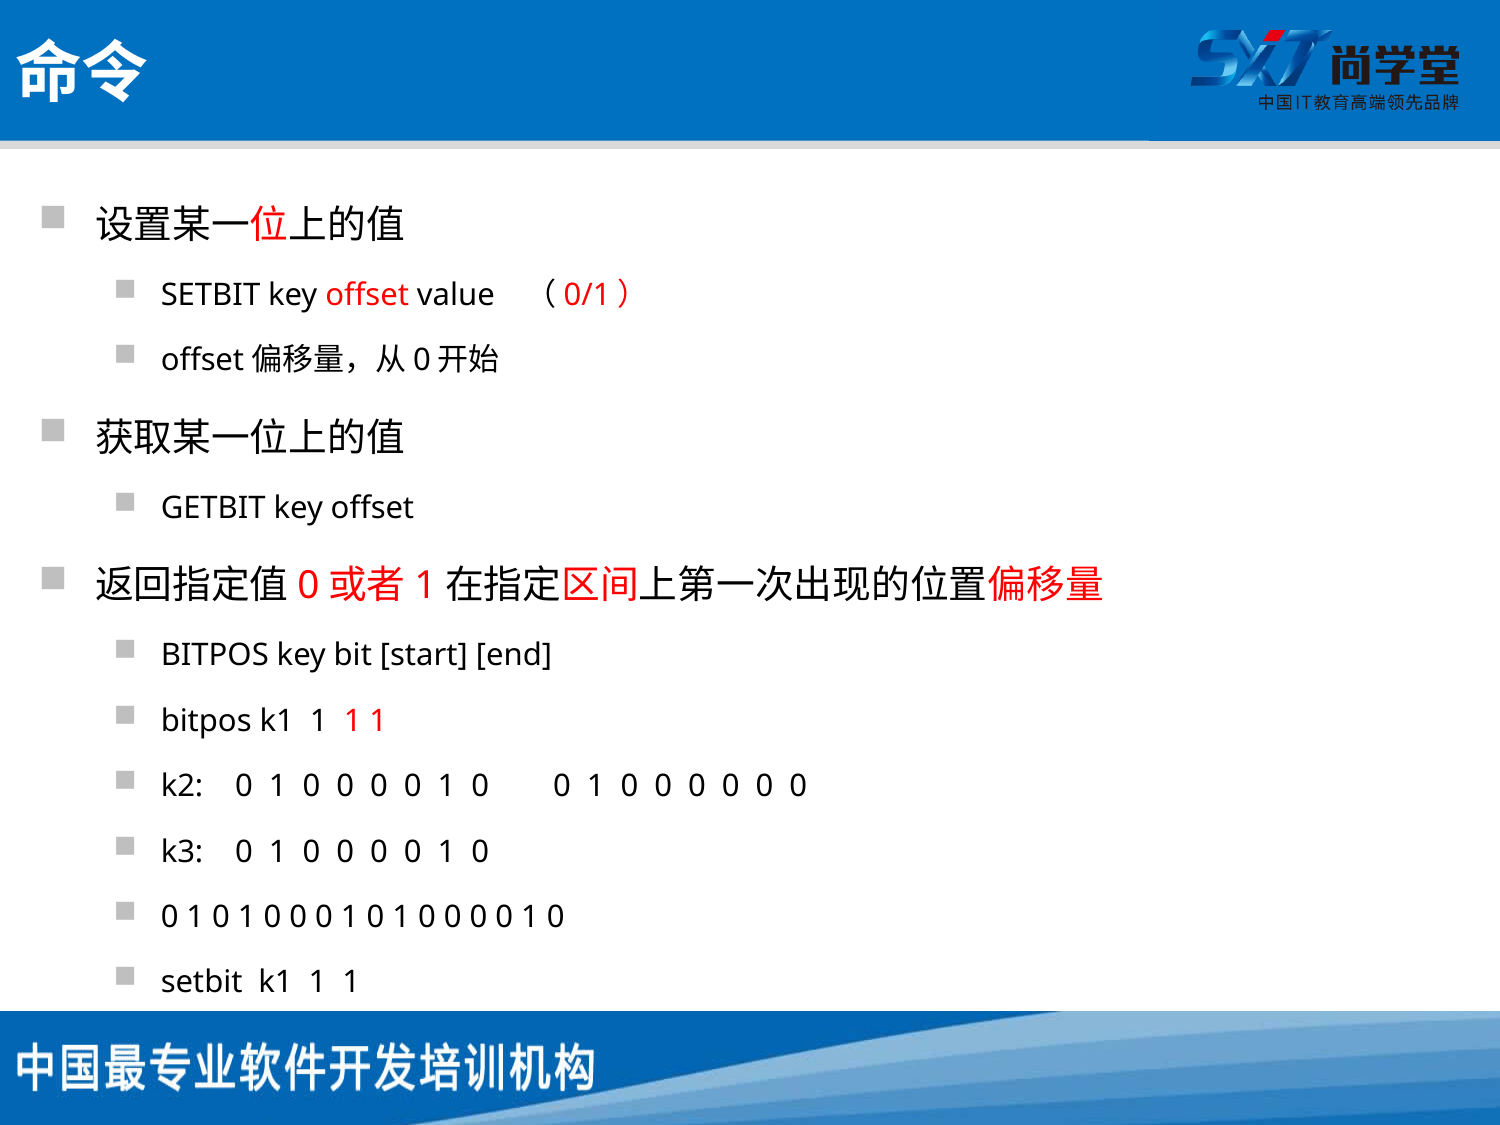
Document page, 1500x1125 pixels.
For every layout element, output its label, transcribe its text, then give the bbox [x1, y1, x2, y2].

list 设置某一位上的值 SETBIT key offset value （0/1） offset偏移量，从0开始 获取某一位上的值 GETBIT key offset 返回指定值0或者1在指定区间上第一次出现的位置偏移量 BITPOS key bit [start] [end] bitpos k1 1 1 1 k2: 0 1 0 0 0 0 1 0 0 1 0 0 0 0 0 0 k3: 0 1 0 0 0 0 1 0 0 1 0 1 0 0 0 1 0 1 0 0 0 0 1 0 setbit k1 1 1 [23, 164, 1465, 1012]
picture [0, 1011, 1500, 1125]
picture [1161, 0, 1500, 141]
title 命令 [0, 0, 1161, 141]
